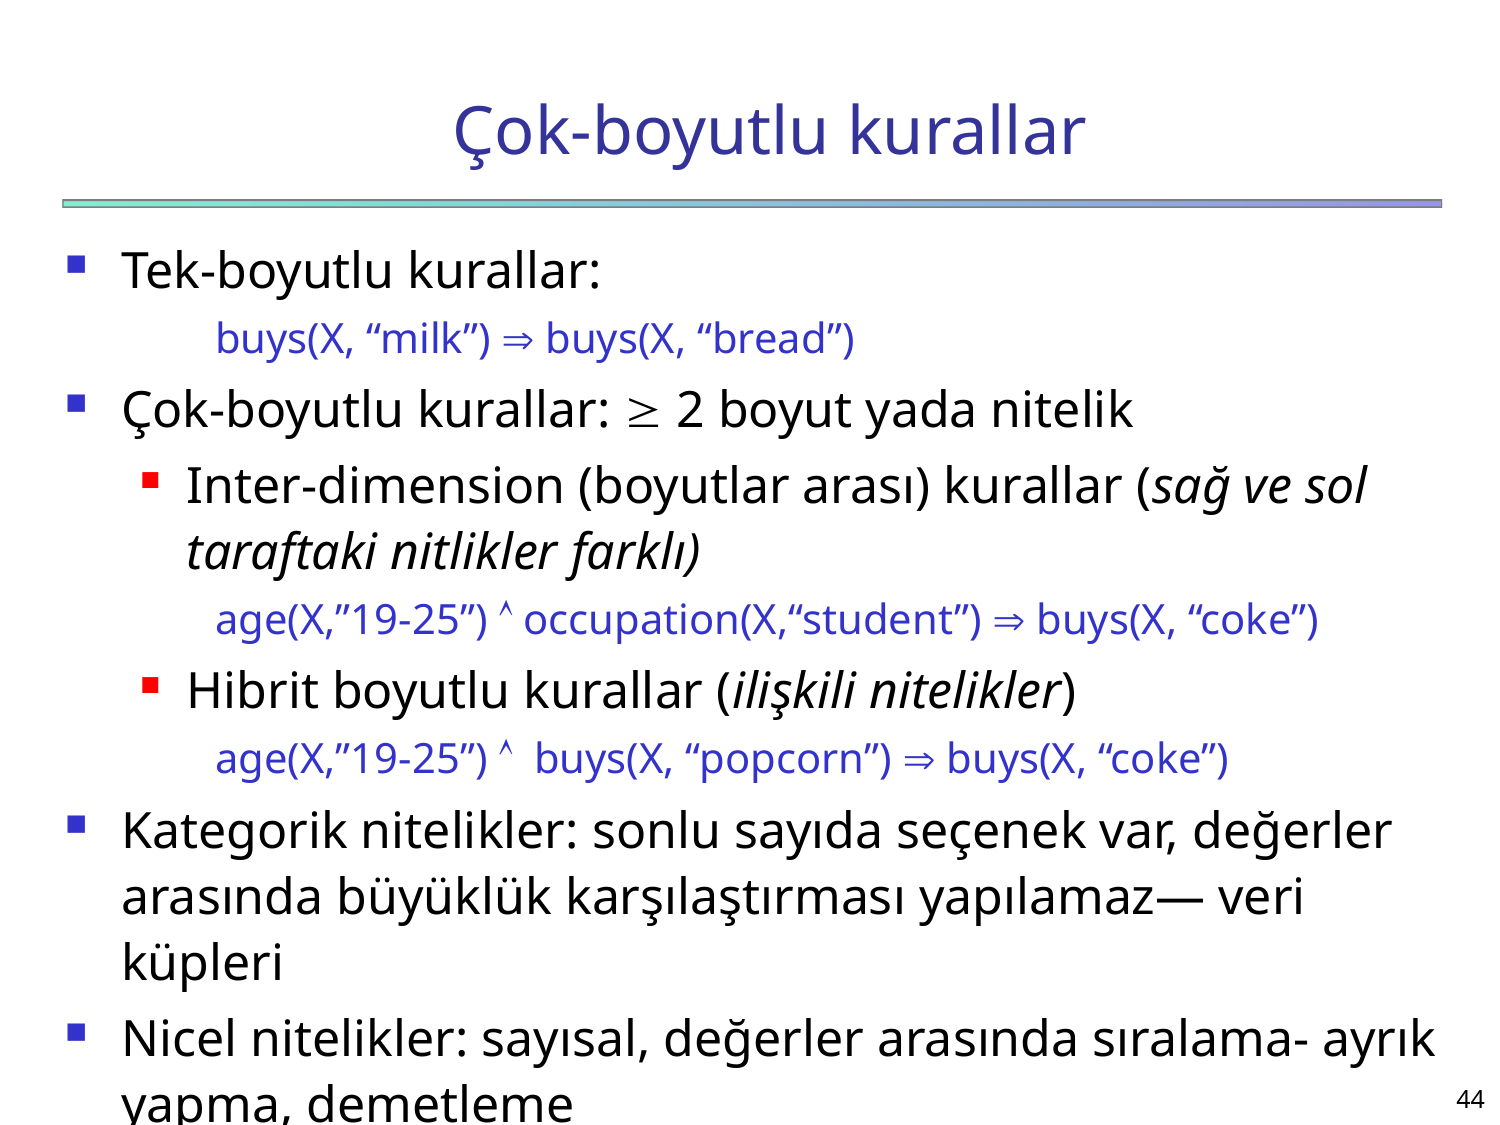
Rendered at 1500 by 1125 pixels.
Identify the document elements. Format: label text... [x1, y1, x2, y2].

title Çok-boyutlu kurallar [149, 62, 1392, 176]
slide_number 44 [1187, 1062, 1500, 1125]
text_box [62, 637, 1438, 1075]
list Tek-boyutlu kurallar: buys(X, “milk”)  buys(X, “bread”) Çok-boyutlu kurallar:  2 boyut yada nitelik Inter-dimension (boyutlar arası) kurallar (sağ ve sol taraftaki nitlikler farklı) age(X,”19-25”)  occupation(X,“student”)  buys(X, “coke”) Hibrit boyutlu kurallar (ilişkili nitelikler) age(X,”19-25”)  buys(X, “popcorn”)  buys(X, “coke”) Kategorik nitelikler: sonlu sayıda seçenek var, değerler arasında büyüklük karşılaştırması yapılamaz— veri küpleri Nicel nitelikler: sayısal, değerler arasında sıralama- ayrık yapma, demetleme [49, 224, 1476, 1076]
